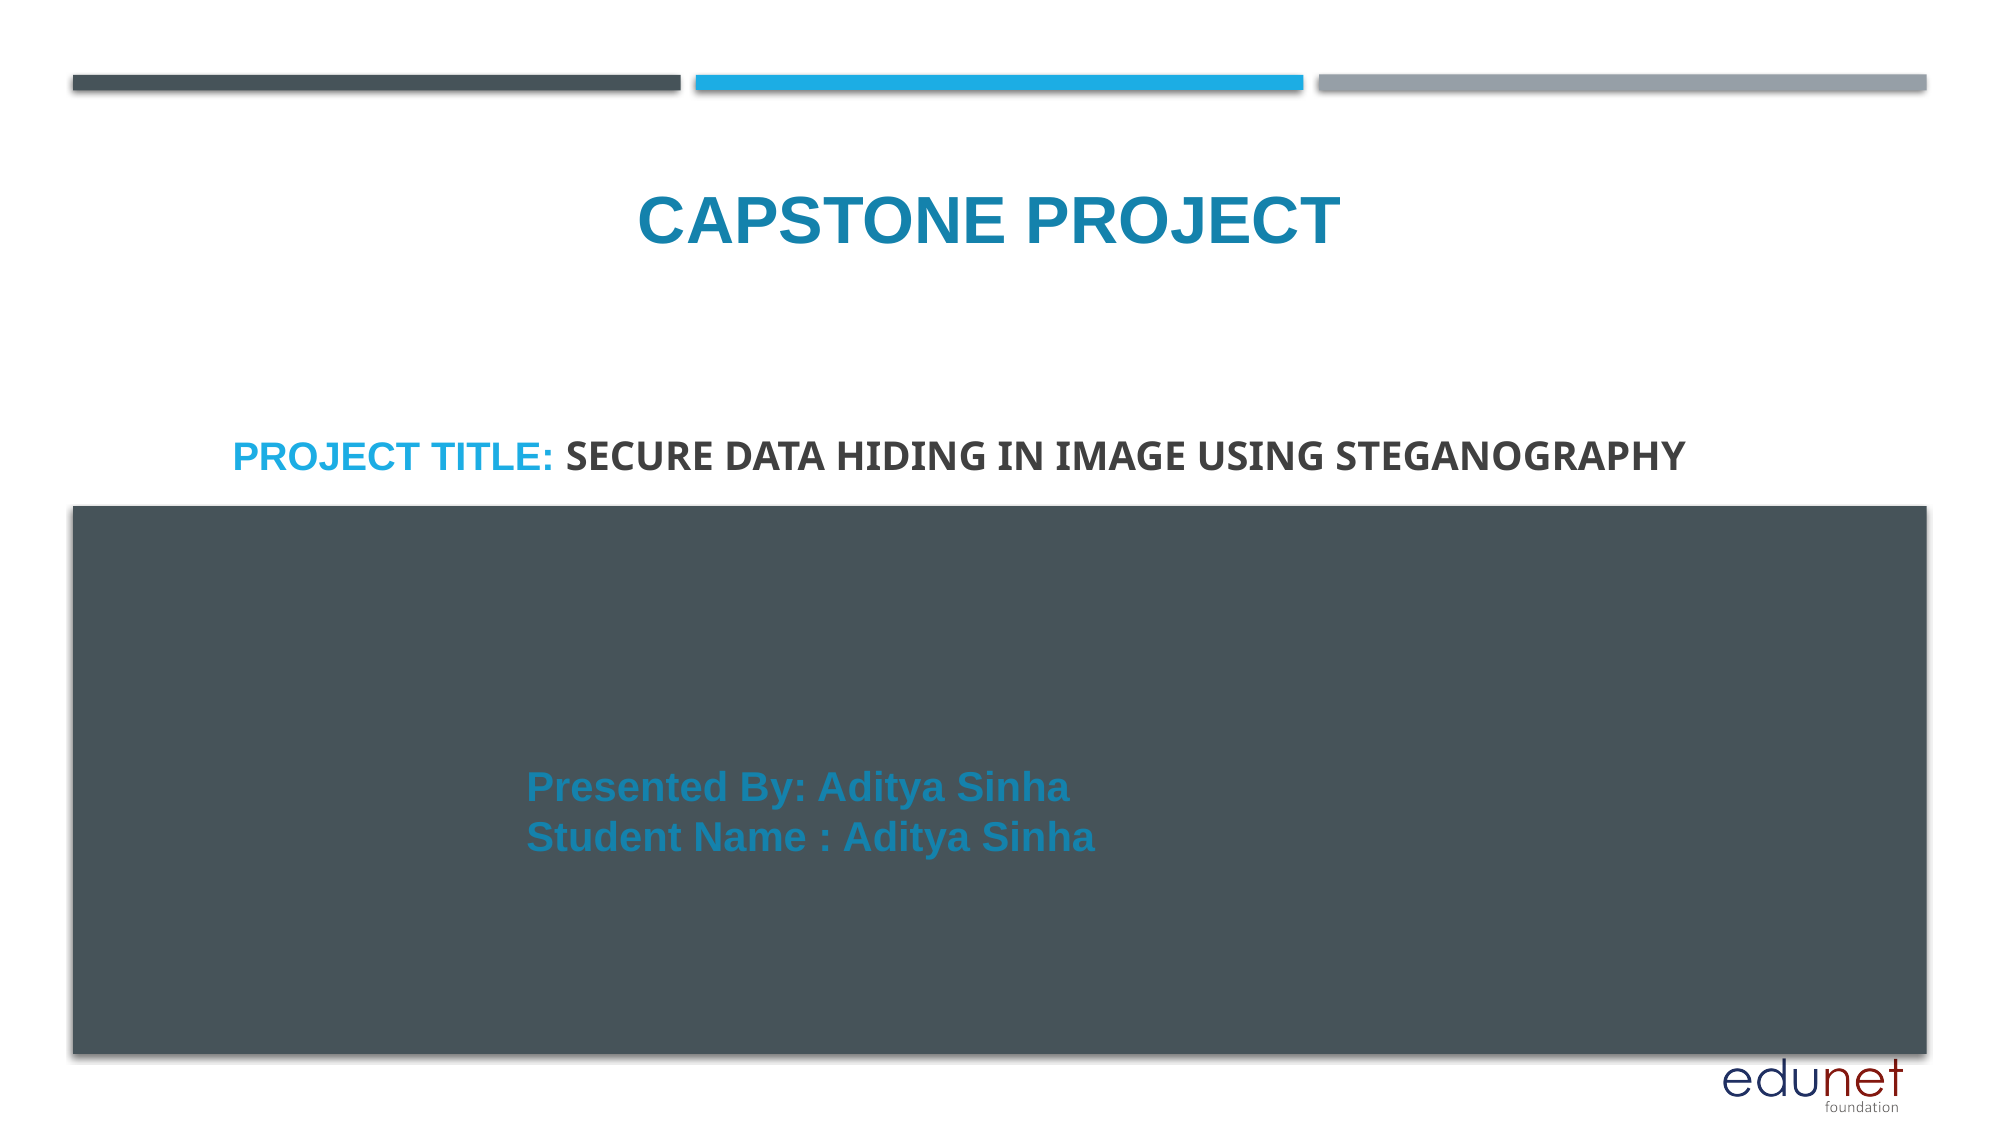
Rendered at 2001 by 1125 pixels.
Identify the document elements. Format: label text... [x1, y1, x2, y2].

picture [1719, 1056, 1905, 1116]
text_box Presented By: Aditya Sinha Student Name : Aditya Sinha [511, 752, 1821, 918]
title PROJECT TITLE: Secure Data Hiding in Image Using Steganography [209, 372, 1709, 533]
text_box CAPSTONE PROJECT [0, 169, 2000, 265]
